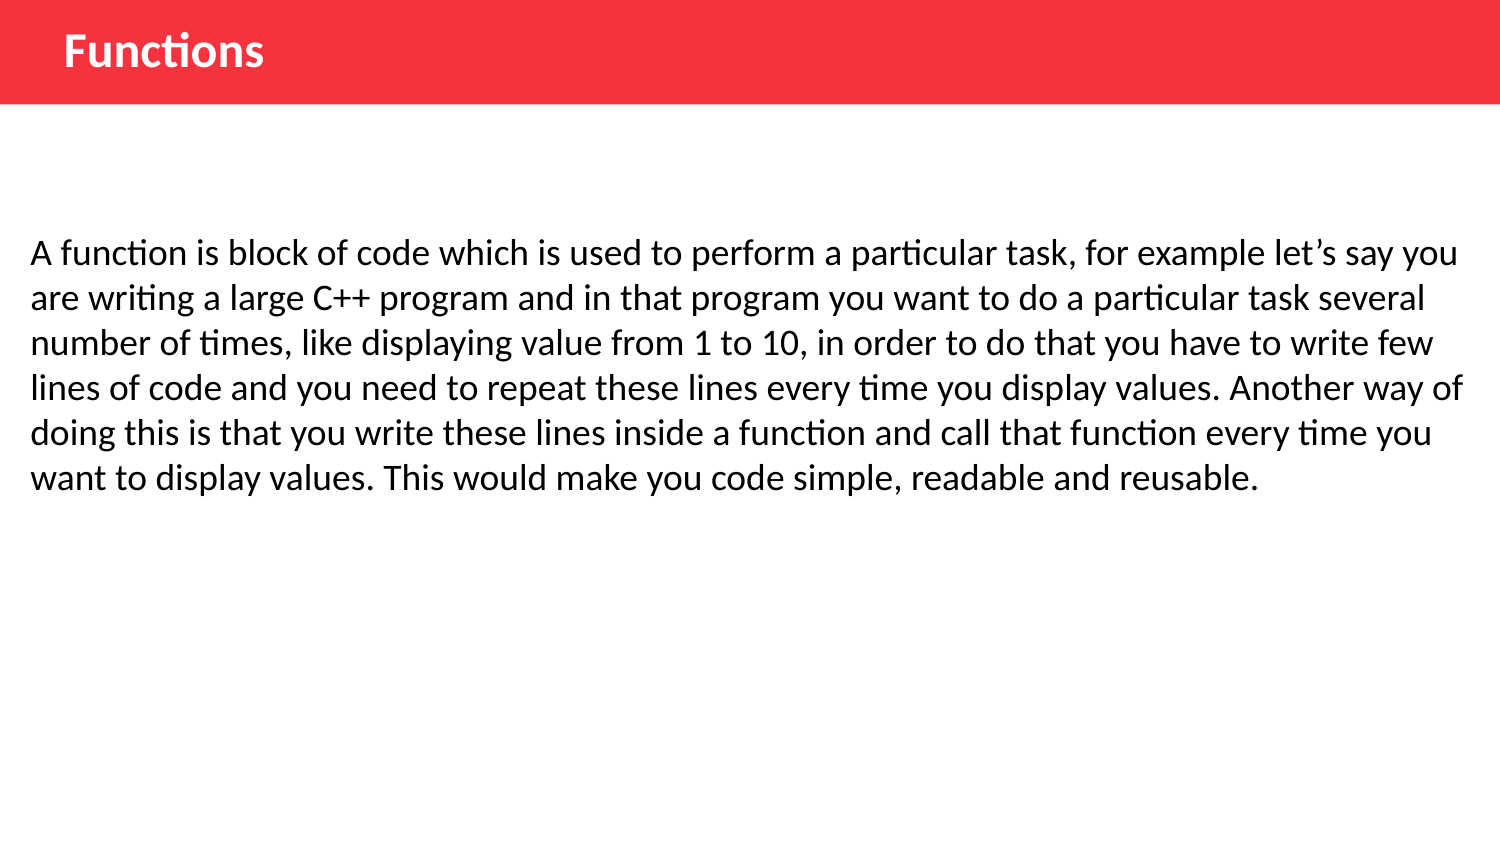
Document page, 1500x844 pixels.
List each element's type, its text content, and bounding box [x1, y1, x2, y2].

text_box Functions [63, 15, 1203, 80]
text_box [0, 0, 1500, 105]
text_box A function is block of code which is used to perform a particular task, for example let’s say you are writing a large C++ program and in that program you want to do a particular task several number of times, like displaying value from 1 to 10, in order to do that you have to write few lines of code and you need to repeat these lines every time you display values. Another way of doing this is that you write these lines inside a function and call that function every time you want to display values. This would make you code simple, readable and reusable. [15, 133, 1484, 810]
